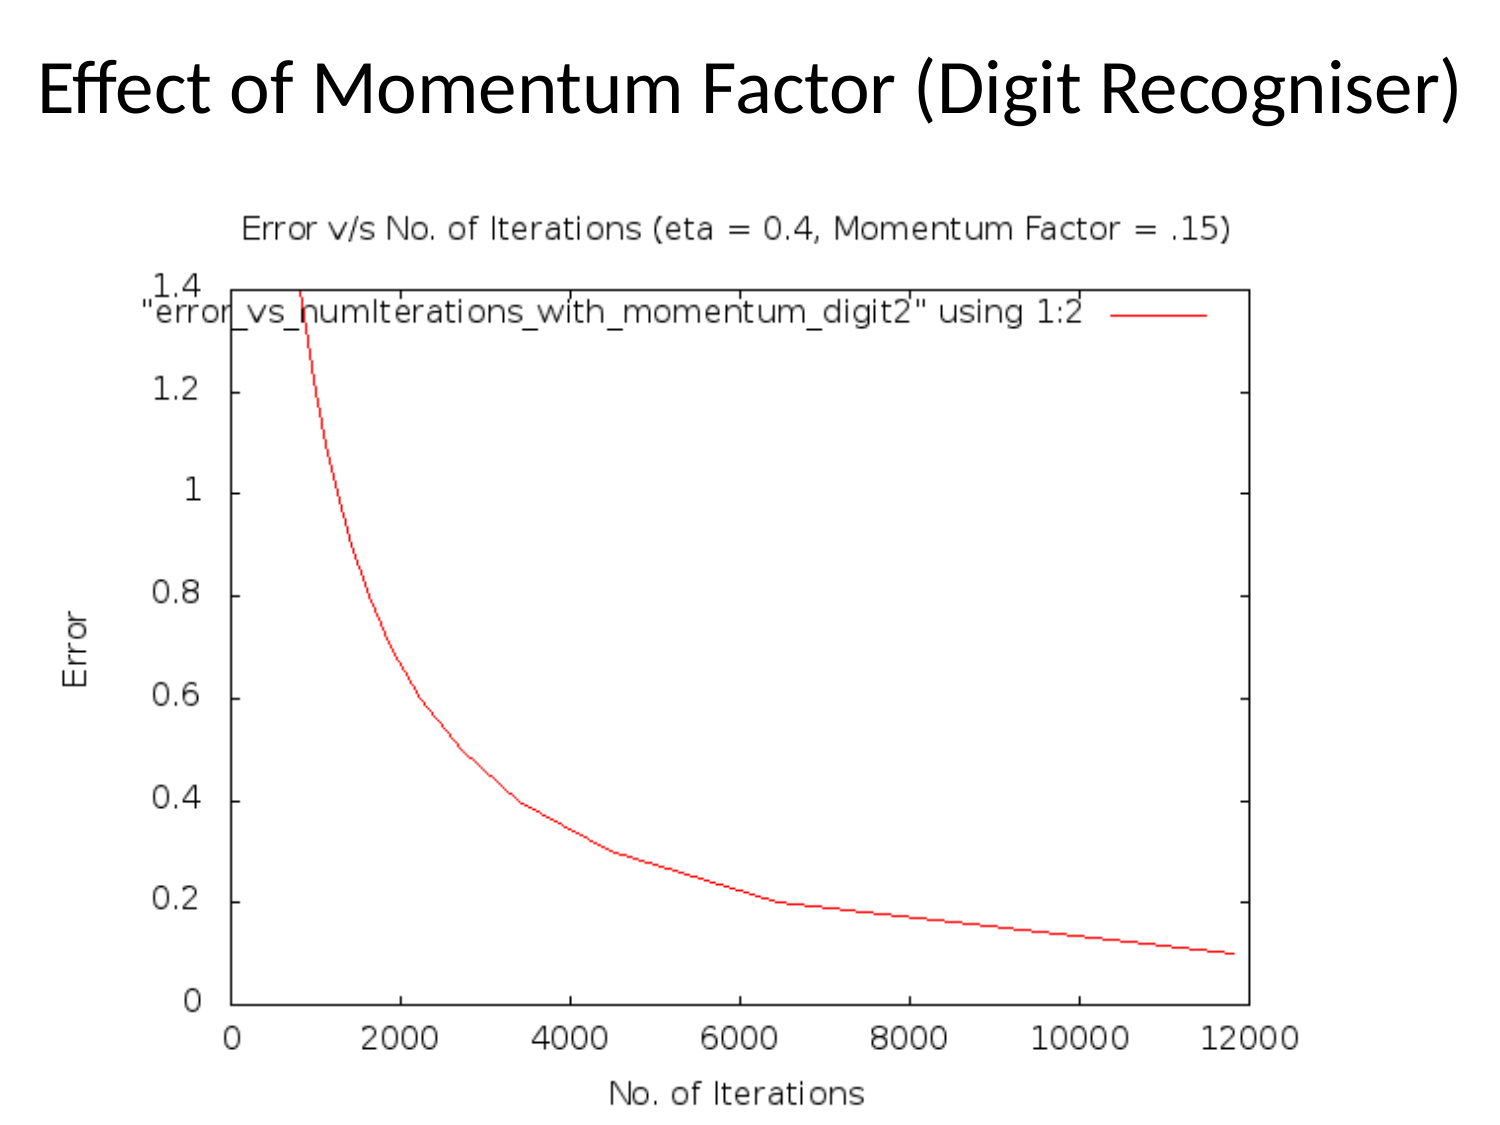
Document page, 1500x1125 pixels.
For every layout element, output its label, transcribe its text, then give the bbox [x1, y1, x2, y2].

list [52, 177, 1317, 1125]
title Effect of Momentum Factor (Digit Recogniser) [2, 4, 1500, 161]
